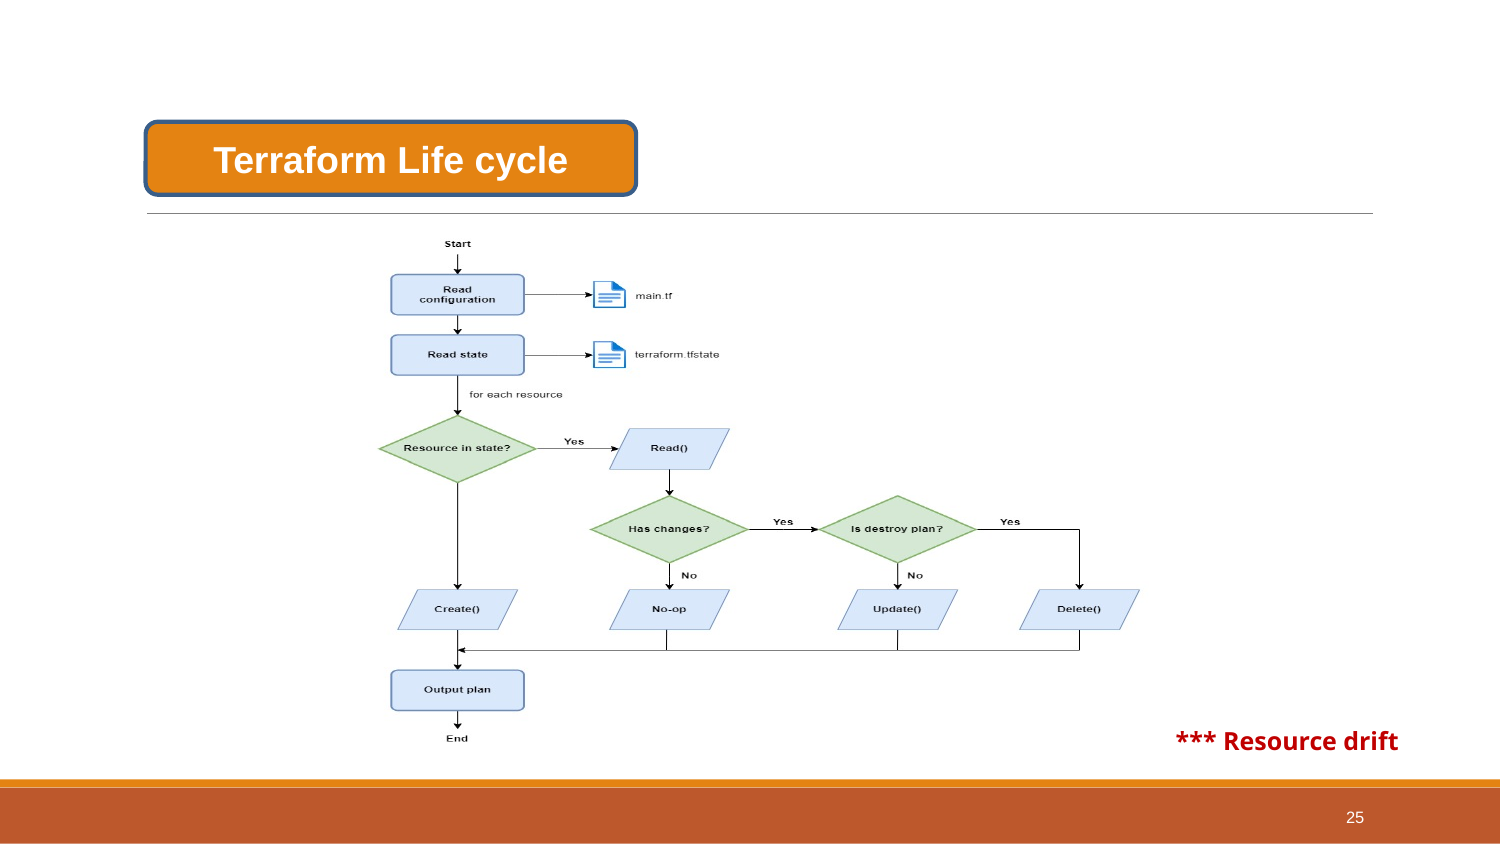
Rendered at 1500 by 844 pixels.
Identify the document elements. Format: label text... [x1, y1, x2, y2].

text_box *** Resource drift [1160, 718, 1420, 834]
picture [367, 226, 1150, 757]
text_box Terraform Life cycle [145, 121, 637, 195]
slide_number 25 [1218, 834, 1380, 840]
